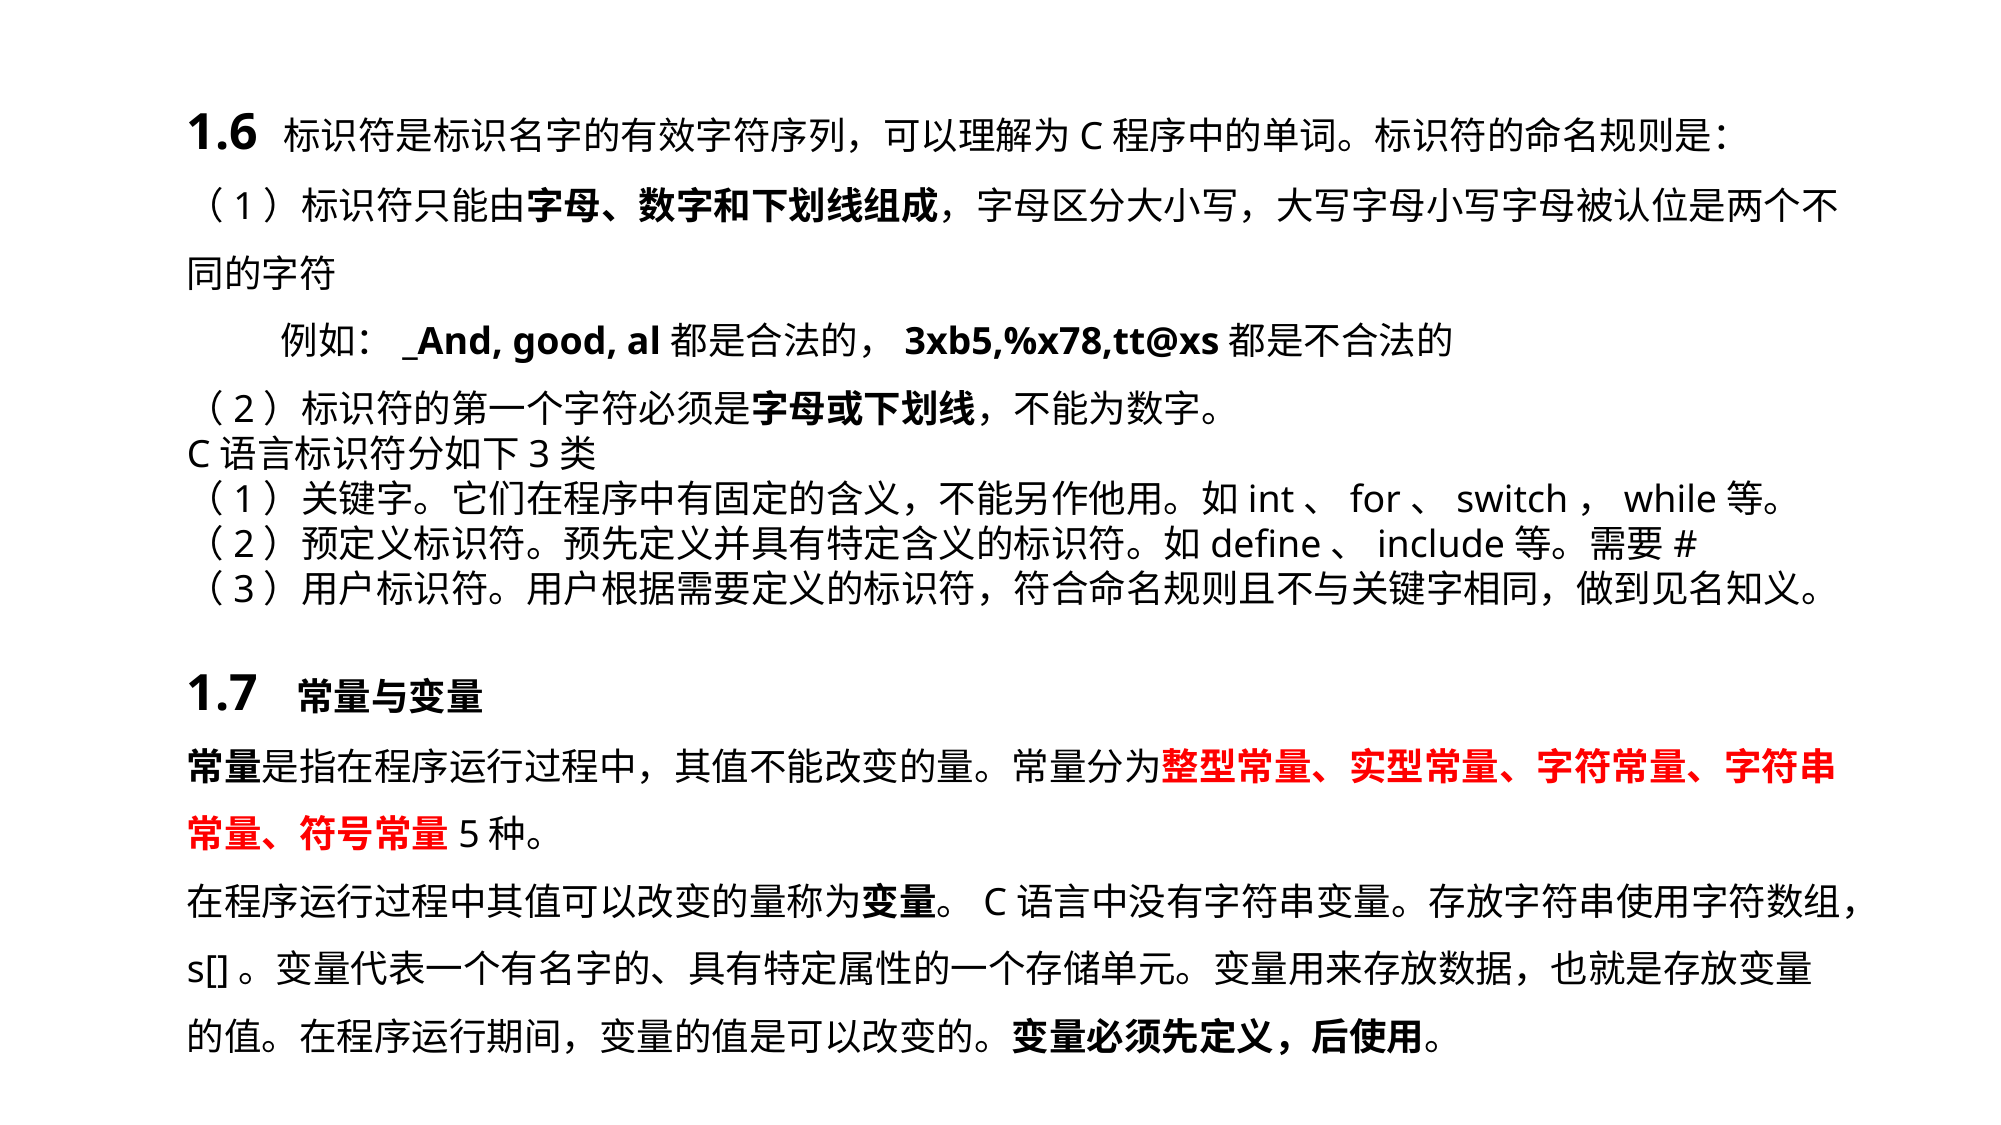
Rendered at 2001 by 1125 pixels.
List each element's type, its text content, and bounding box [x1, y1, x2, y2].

text_box 1.7 常量与变量 常量是指在程序运行过程中，其值不能改变的量。常量分为整型常量、实型常量、字符常量、字符串常量、符号常量5种。 在程序运行过程中其值可以改变的量称为变量。C语言中没有字符串变量。存放字符串使用字符数组，s[]。变量代表一个有名字的、具有特定属性的一个存储单元。变量用来存放数据，也就是存放变量的值。在程序运行期间，变量的值是可以改变的。变量必须先定义，后使用。 [172, 622, 1862, 1125]
text_box 1.6 标识符是标识名字的有效字符序列，可以理解为C程序中的单词。标识符的命名规则是： （1）标识符只能由字母、数字和下划线组成，字母区分大小写，大写字母小写字母被认位是两个不同的字符 例如：_And, good, al都是合法的，3xb5,%x78,tt@xs都是不合法的 （2）标识符的第一个字符必须是字母或下划线，不能为数字。 C语言标识符分如下3类 （1）关键字。它们在程序中有固定的含义，不能另作他用。如int、for、switch，while等。 （2）预定义标识符。预先定义并具有特定含义的标识符。如define、include等。需要# （3）用户标识符。用户根据需要定义的标识符，符合命名规则且不与关键字相同，做到见名知义。 [172, 92, 1862, 618]
